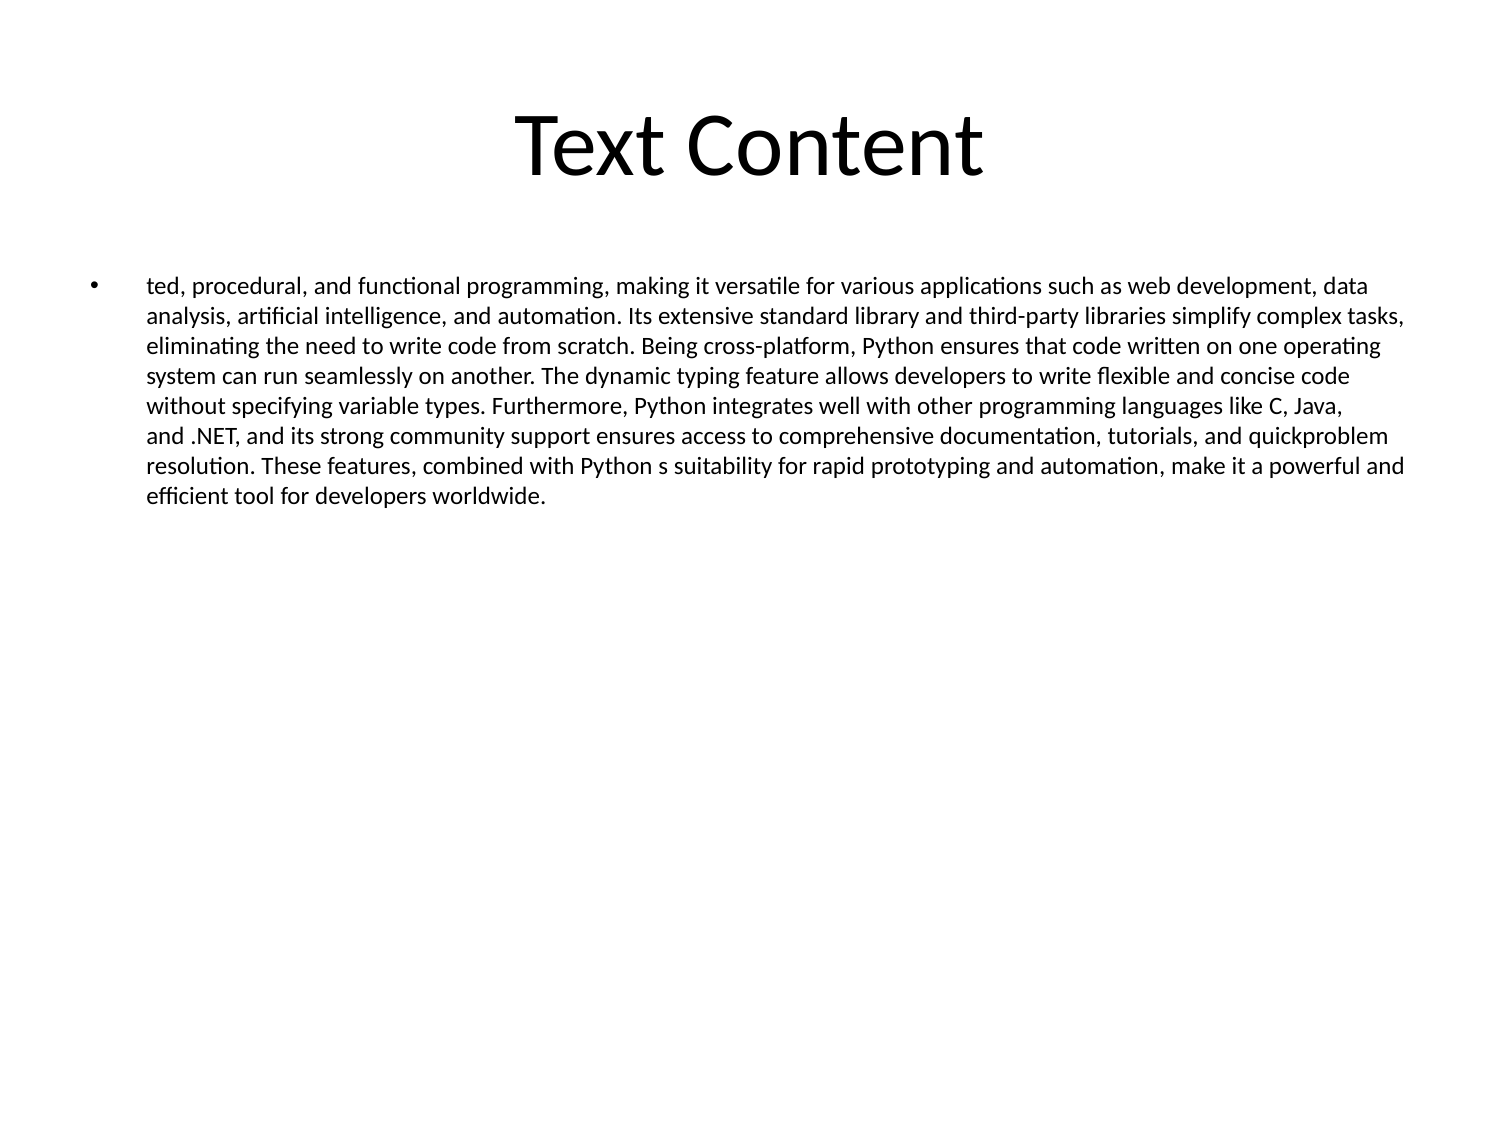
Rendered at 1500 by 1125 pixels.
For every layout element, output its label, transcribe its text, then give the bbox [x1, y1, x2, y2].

title Text Content [75, 45, 1425, 233]
list ted, procedural, and functional programming, making it versatile for various applications such as web development, data analysis, artificial intelligence, and automation. Its extensive standard library and third-party libraries simplify complex tasks, eliminating the need to write code from scratch. Being cross-platform, Python ensures that code written on one operating system can run seamlessly on another. The dynamic typing feature allows developers to write flexible and concise code without specifying variable types. Furthermore, Python integrates well with other programming languages like C, Java, and .NET, and its strong community support ensures access to comprehensive documentation, tutorials, and quickproblem resolution. These features, combined with Python s suitability for rapid prototyping and automation, make it a powerful and efficient tool for developers worldwide. [75, 262, 1425, 1005]
